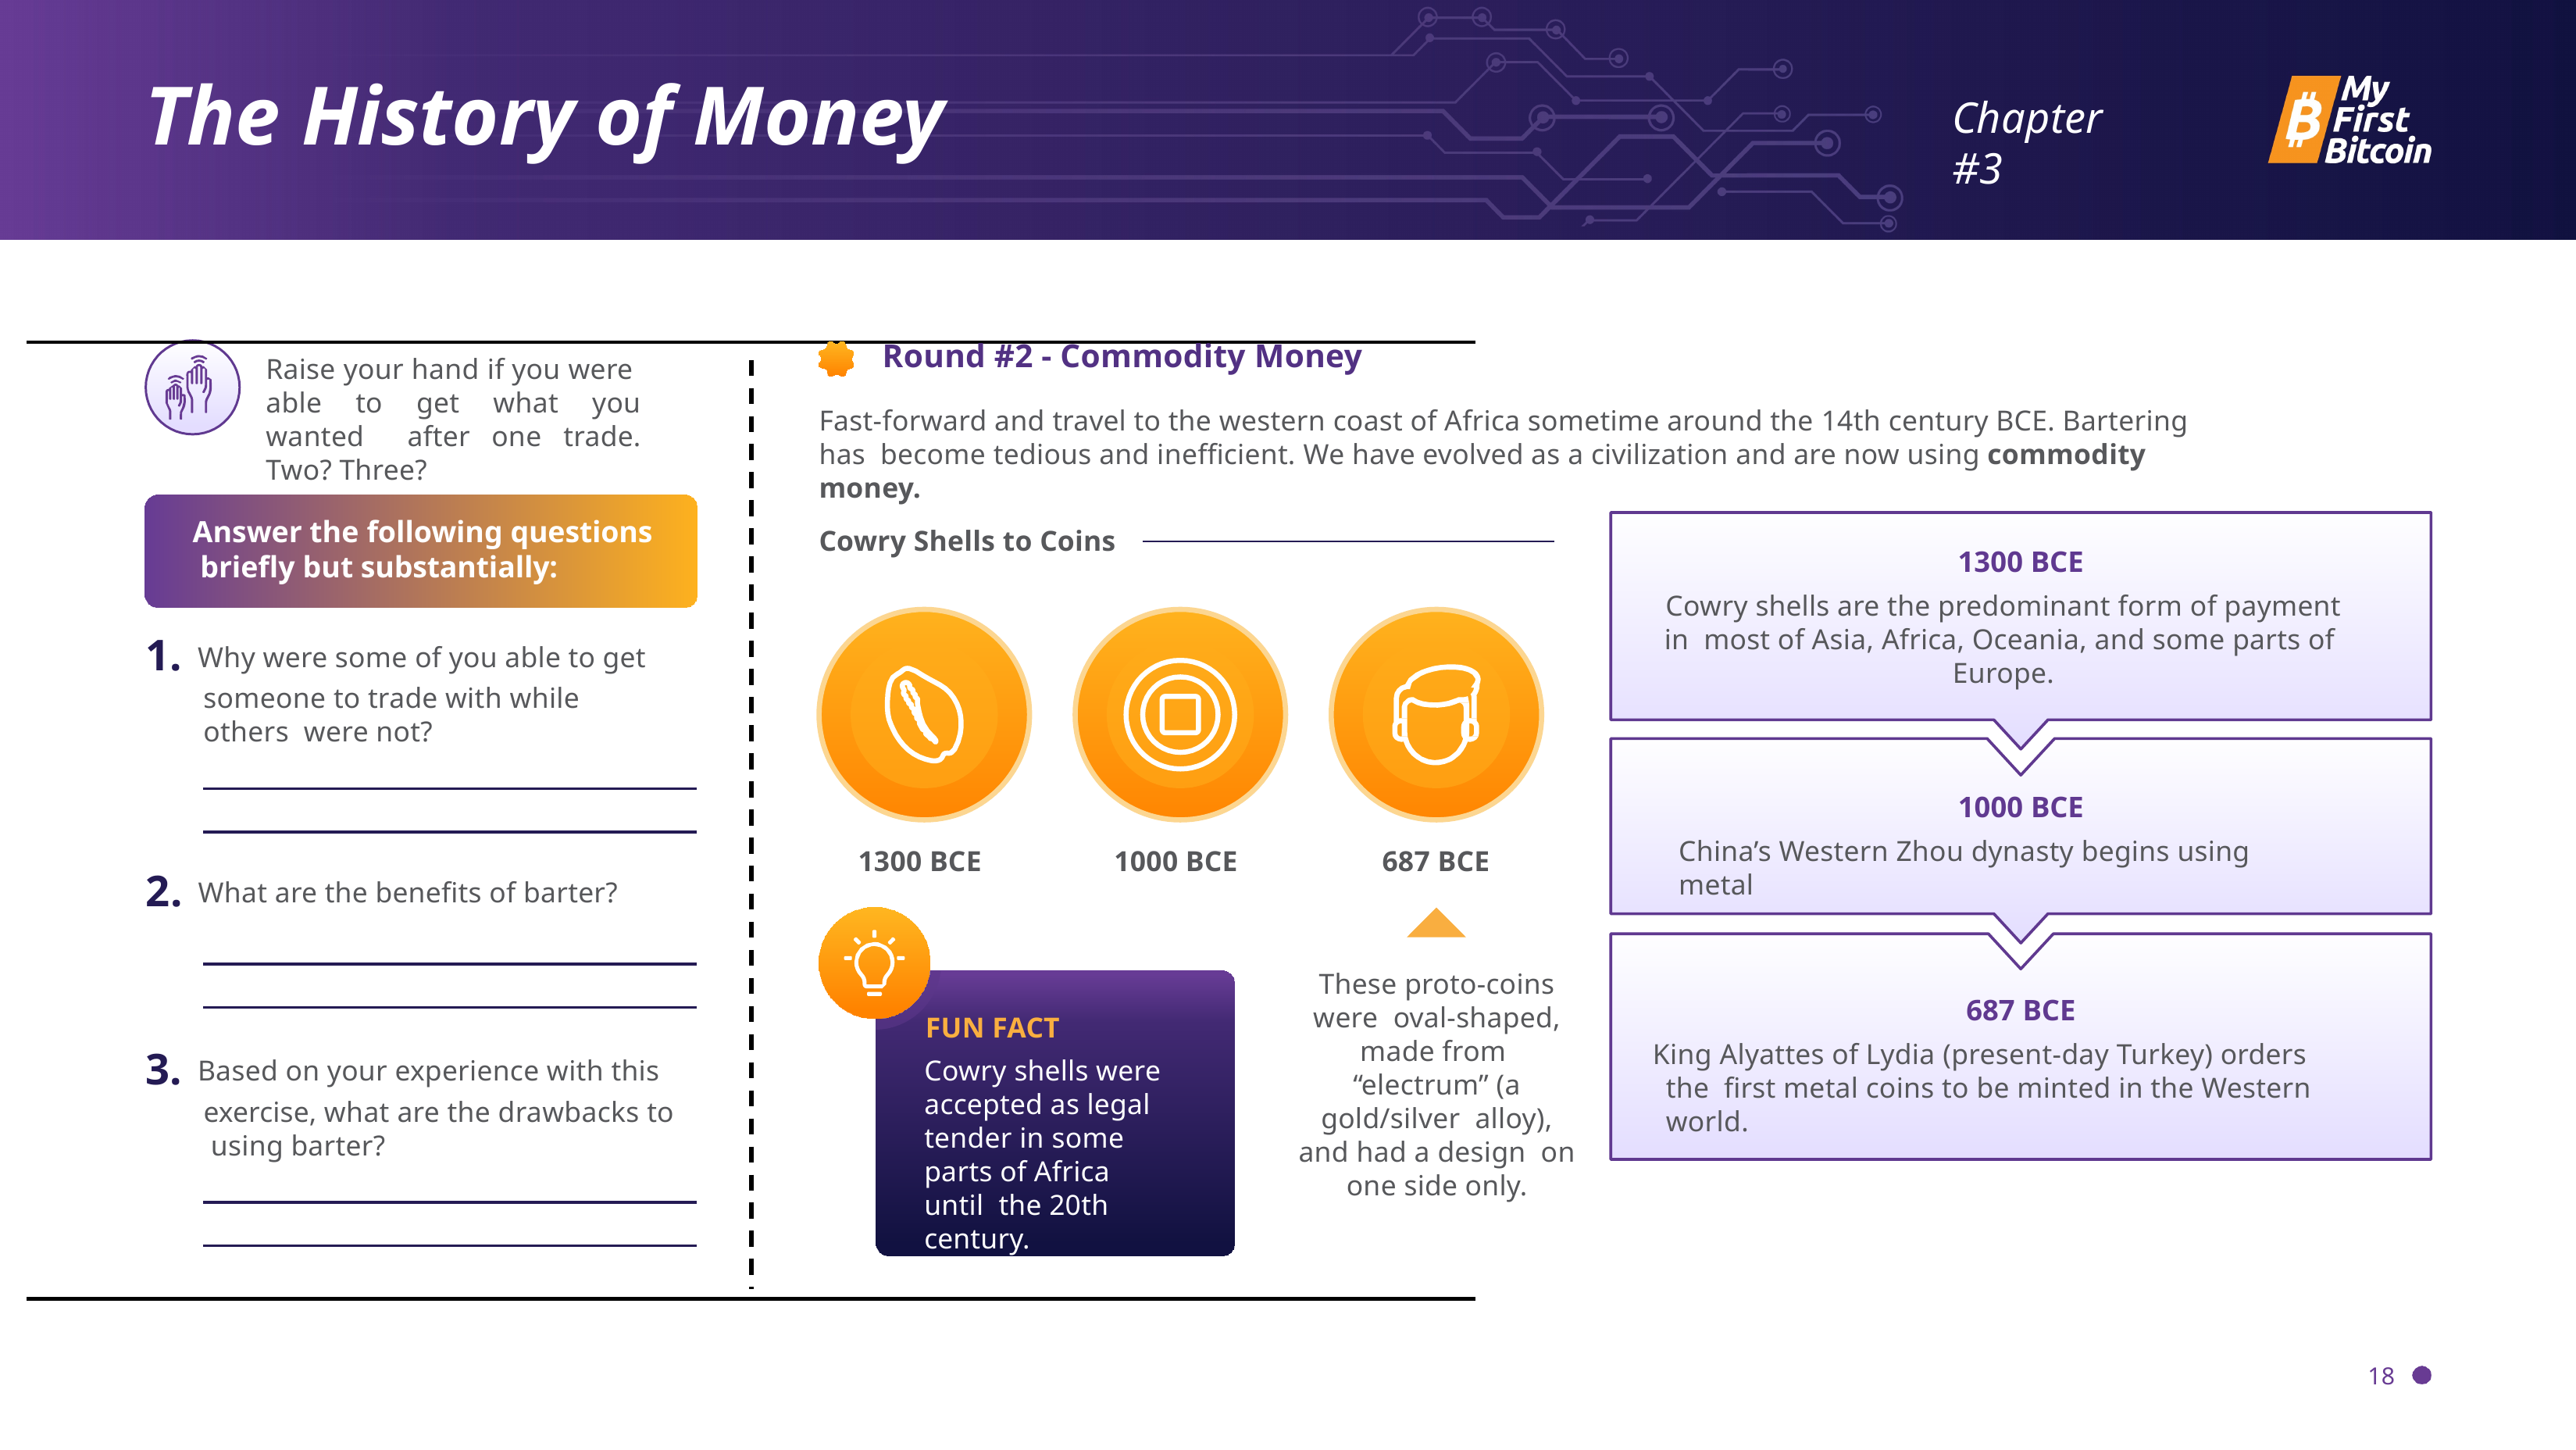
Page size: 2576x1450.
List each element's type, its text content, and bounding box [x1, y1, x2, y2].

text_box 687 BCE [1380, 841, 1493, 877]
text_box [1072, 606, 1289, 823]
text_box Raise your hand if you were able to get what you wanted after one trade. Two? Three? [264, 349, 642, 486]
text_box Round #2 - Commodity Money Fast-forward and travel to the western coast of Africa sometime around the 14th century BCE. Bartering has become tedious and ineﬃcient. We have evolved as a civilization and are now using commodity money. [817, 334, 2232, 504]
text_box These proto-coins were oval-shaped, made from “electrum” (a gold/silver alloy), and had a design on one side only. [1292, 964, 1581, 1202]
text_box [1609, 510, 2433, 1162]
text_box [819, 907, 1235, 1257]
text_box 2. What are the beneﬁts of barter? [144, 880, 624, 918]
text_box Cowry Shells to Coins [817, 521, 1119, 557]
text_box 1000 BCE [1112, 841, 1249, 877]
text_box 1. Why were some of you able to get [144, 645, 651, 683]
text_box 3. Based on your experience with this [144, 1059, 665, 1096]
slide_number 18 [2363, 1357, 2400, 1450]
text_box Chapter #3 [1950, 89, 2161, 193]
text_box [144, 338, 241, 436]
text_box exercise, what are the drawbacks to using barter? [202, 1092, 676, 1162]
text_box 1300 BCE [856, 841, 993, 877]
picture [0, 0, 2576, 240]
picture [144, 495, 698, 608]
picture [819, 341, 855, 377]
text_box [816, 606, 1033, 823]
title The History of Money [143, 62, 946, 307]
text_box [1328, 606, 1545, 823]
text_box someone to trade with while others were not? [202, 678, 670, 748]
text_box [1407, 907, 1466, 938]
picture [2412, 1365, 2432, 1384]
